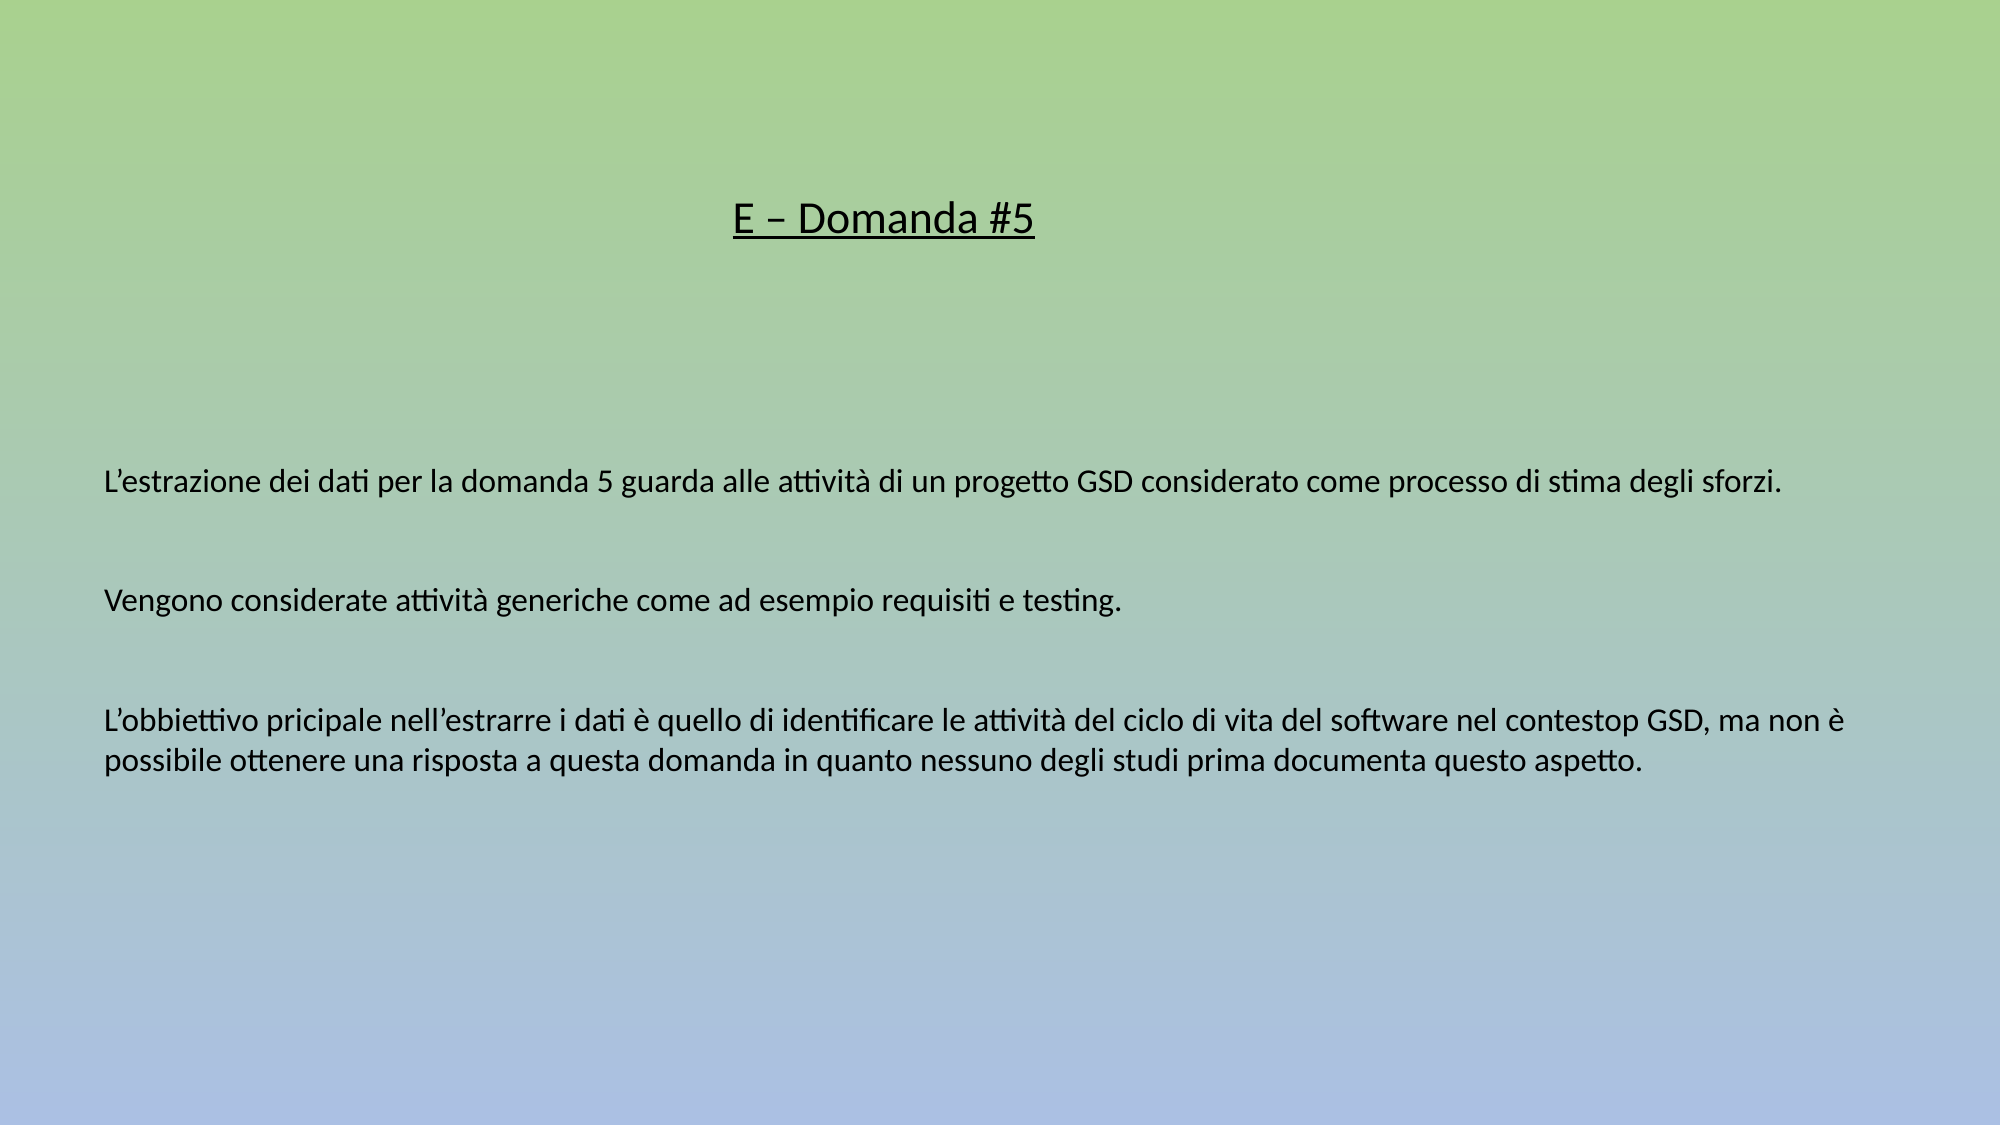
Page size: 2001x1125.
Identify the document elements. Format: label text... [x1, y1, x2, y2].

text_box E – Domanda #5 [314, 180, 1454, 305]
text_box L’estrazione dei dati per la domanda 5 guarda alle attività di un progetto GSD considerato come processo di stima degli sforzi. Vengono considerate attività generiche come ad esempio requisiti e testing. L’obbiettivo pricipale nell’estrarre i dati è quello di identificare le attività del ciclo di vita del software nel contestop GSD, ma non è possibile ottenere una risposta a questa domanda in quanto nessuno degli studi prima documenta questo aspetto. [89, 451, 1883, 826]
